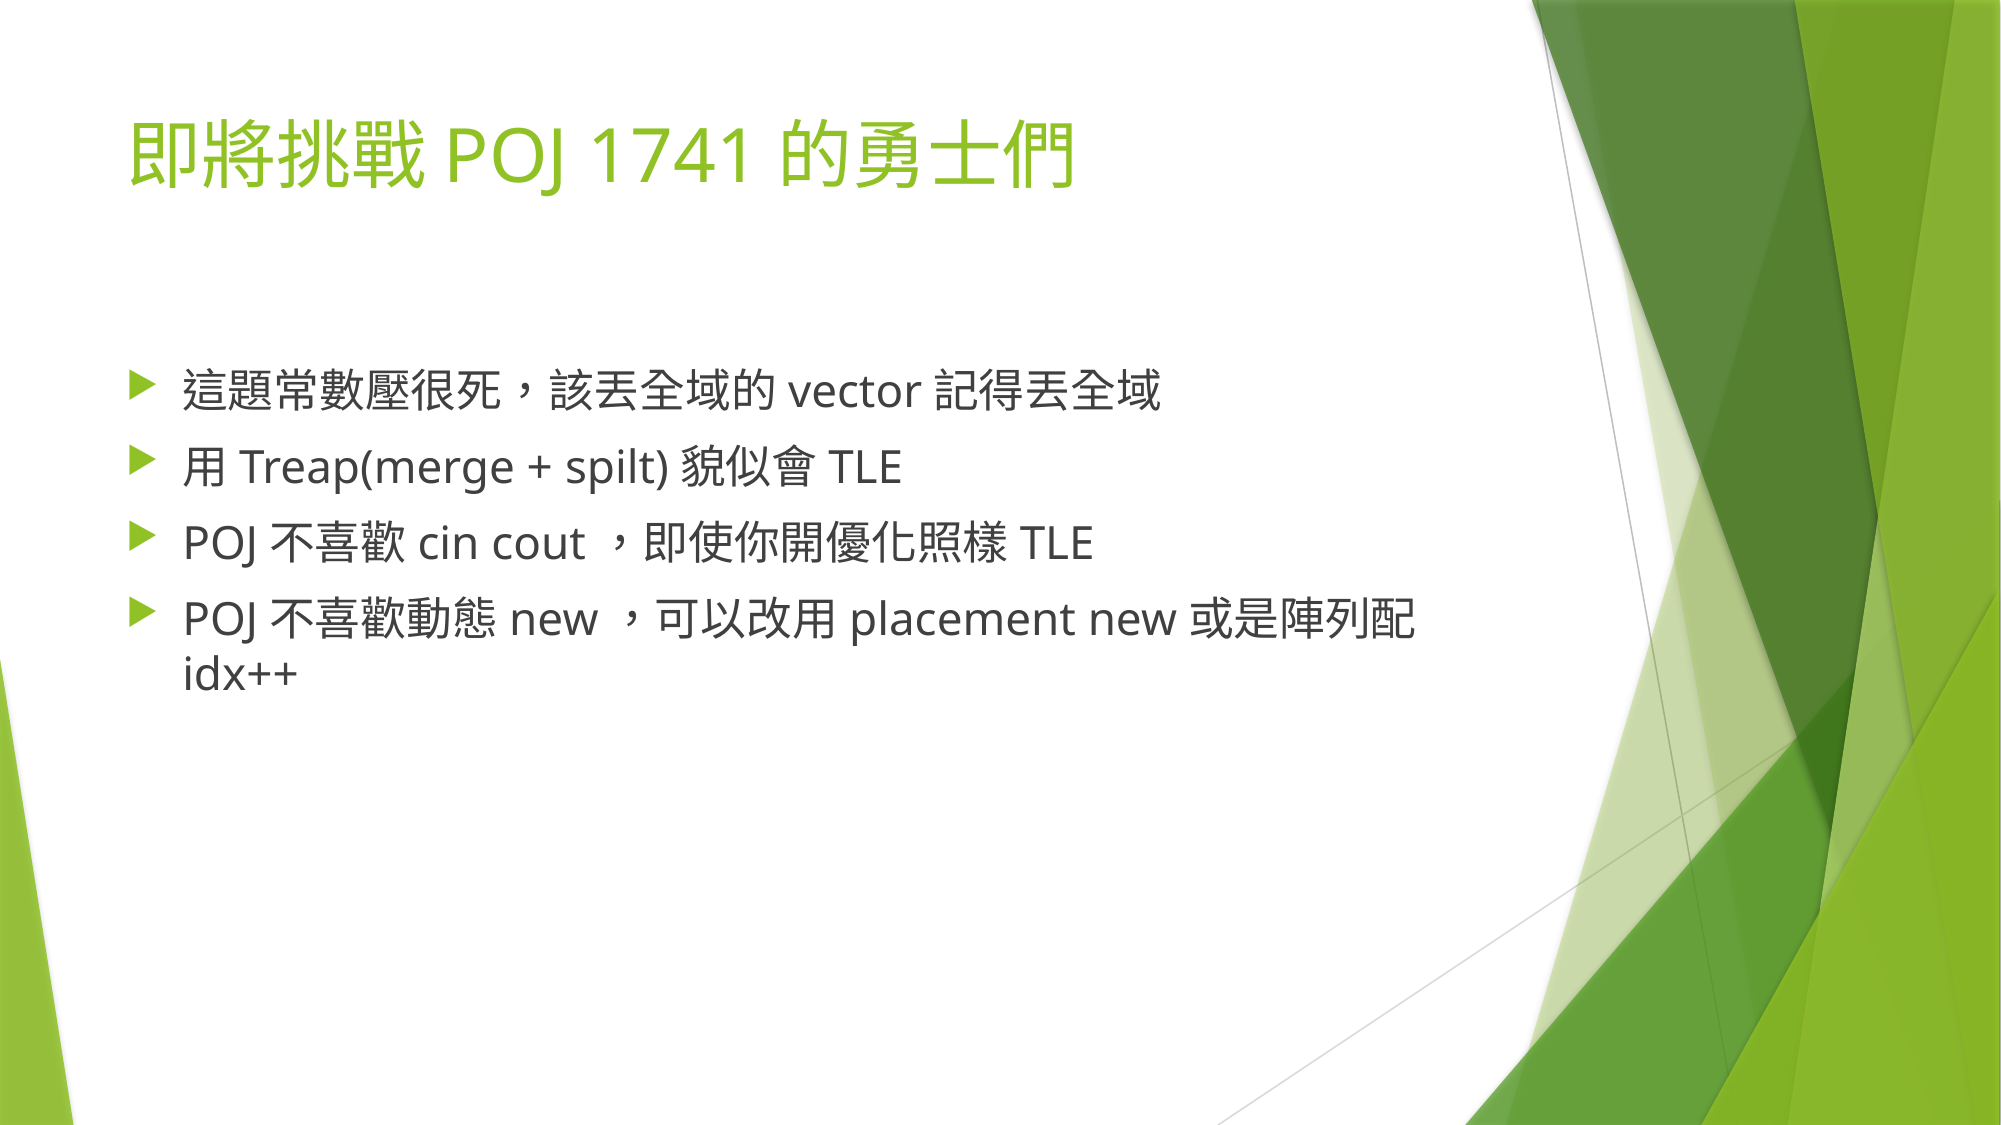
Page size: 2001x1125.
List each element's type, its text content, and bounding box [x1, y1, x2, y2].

list 這題常數壓很死，該丟全域的vector記得丟全域 用Treap(merge + spilt)貌似會TLE POJ不喜歡cin cout，即使你開優化照樣TLE POJ不喜歡動態new，可以改用placement new或是陣列配idx++ [111, 354, 1522, 992]
title 即將挑戰POJ 1741的勇士們 [111, 99, 1522, 317]
